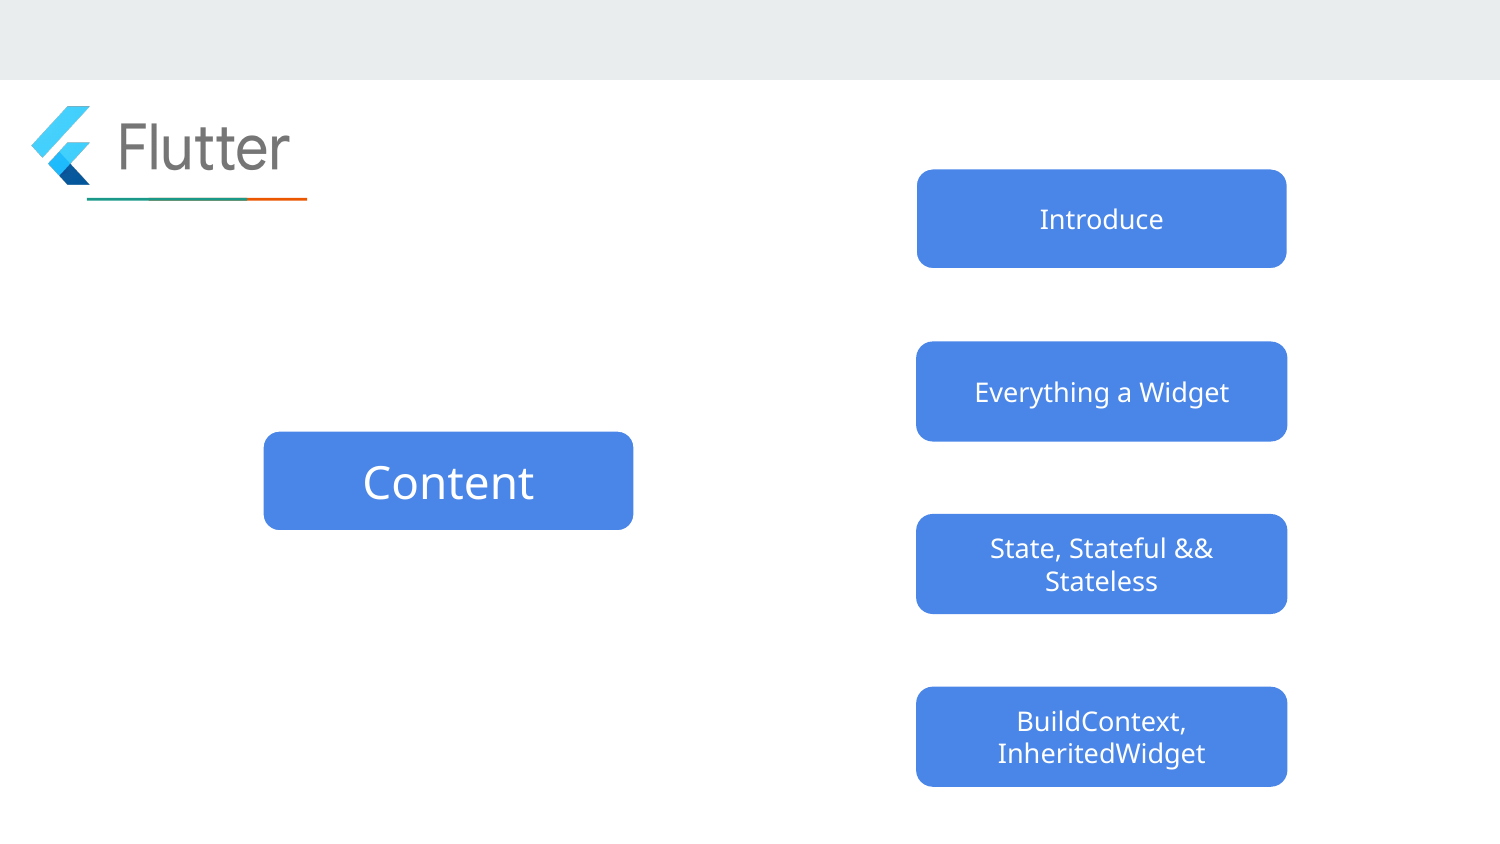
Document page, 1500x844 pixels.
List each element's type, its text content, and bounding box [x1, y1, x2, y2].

text_box Introduce [916, 168, 1288, 269]
text_box Content [262, 430, 635, 531]
text_box Everything a Widget [916, 341, 1288, 442]
text_box BuildContext, InheritedWidget [916, 686, 1288, 787]
text_box State, Stateful && Stateless [916, 513, 1288, 615]
picture [29, 105, 291, 186]
